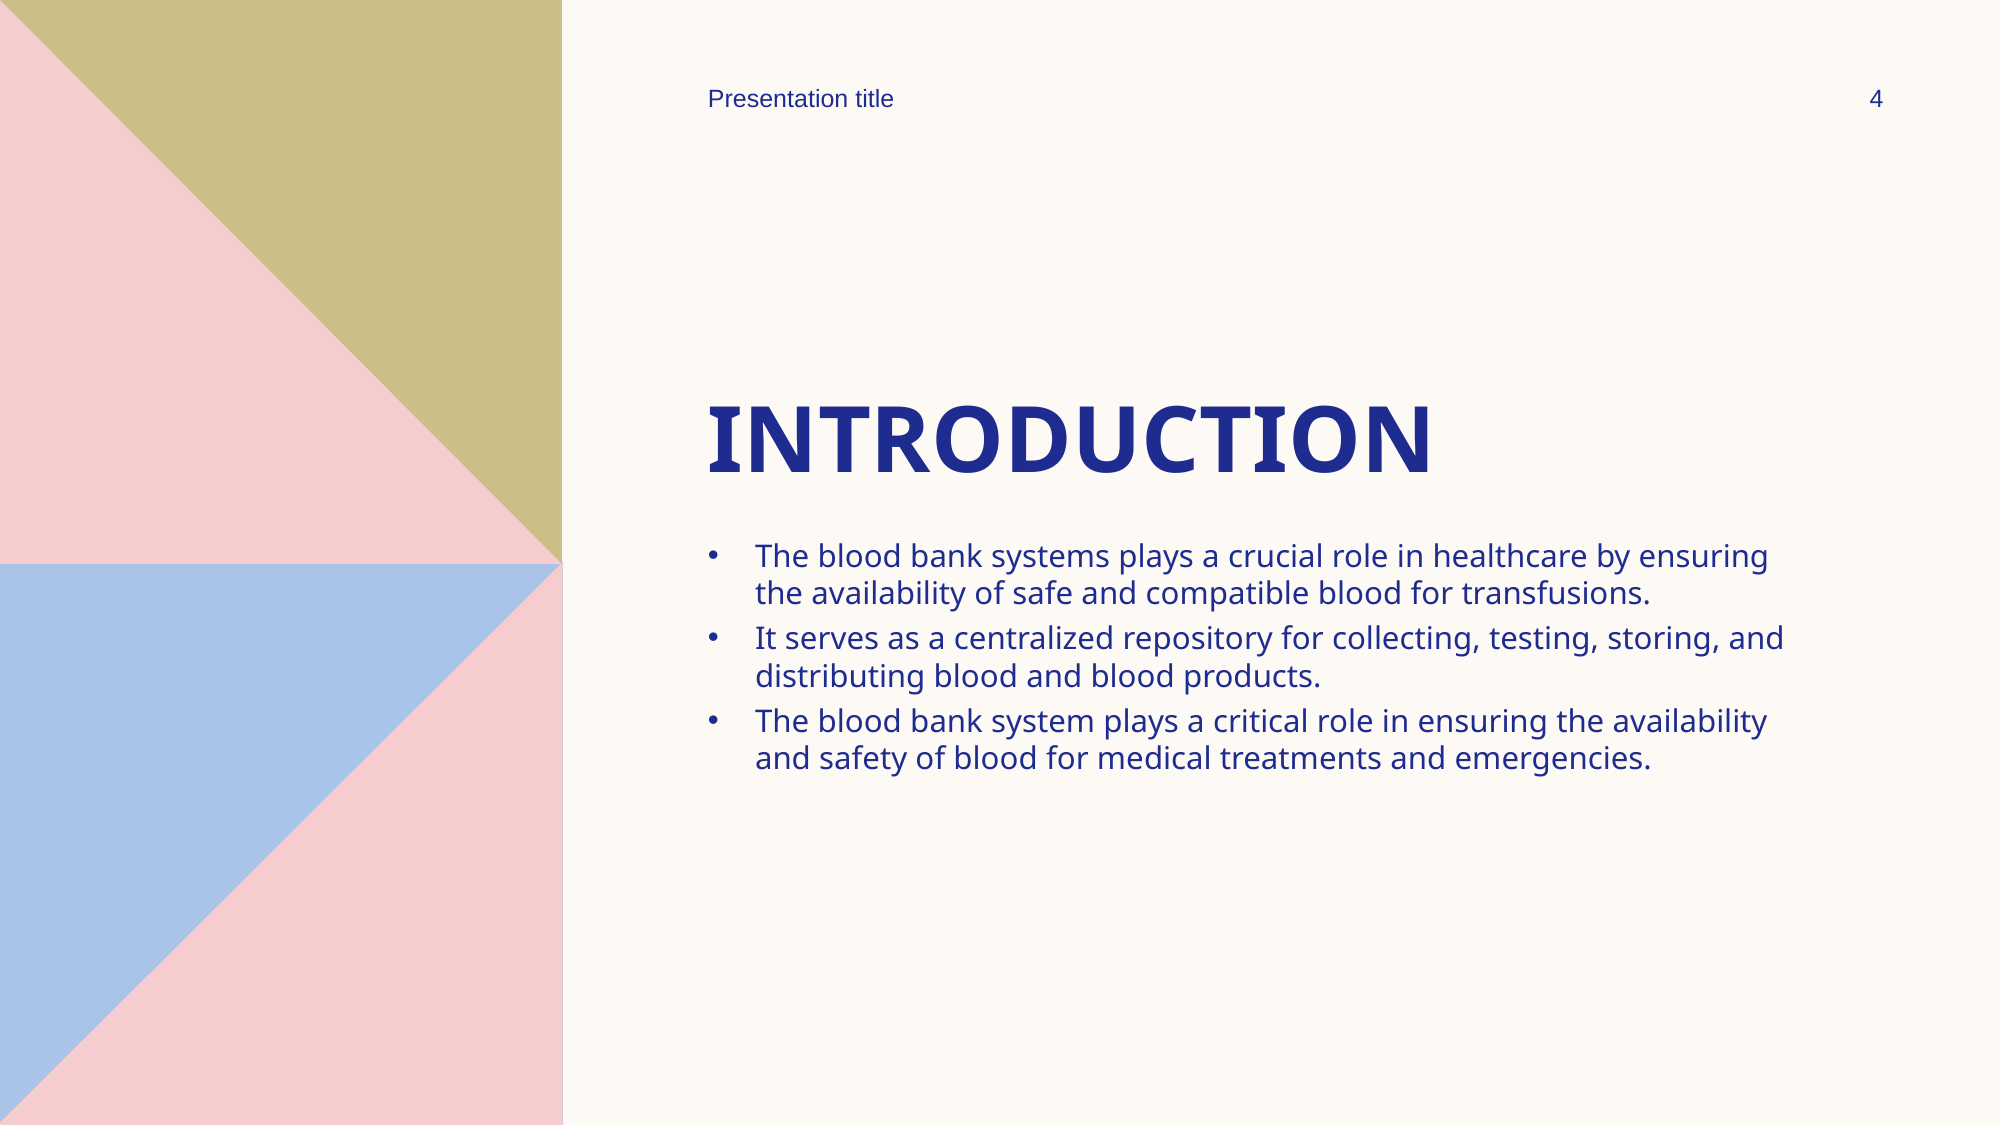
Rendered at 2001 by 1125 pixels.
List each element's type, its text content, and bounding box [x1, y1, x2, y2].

title Introduction [693, 373, 1803, 500]
list The blood bank systems plays a crucial role in healthcare by ensuring the availability of safe and compatible blood for transfusions. It serves as a centralized repository for collecting, testing, storing, and distributing blood and blood products. The blood bank system plays a critical role in ensuring the availability and safety of blood for medical treatments and emergencies. [693, 528, 1803, 972]
slide_number 4 [1795, 75, 1958, 120]
footer Presentation title [693, 75, 1218, 120]
